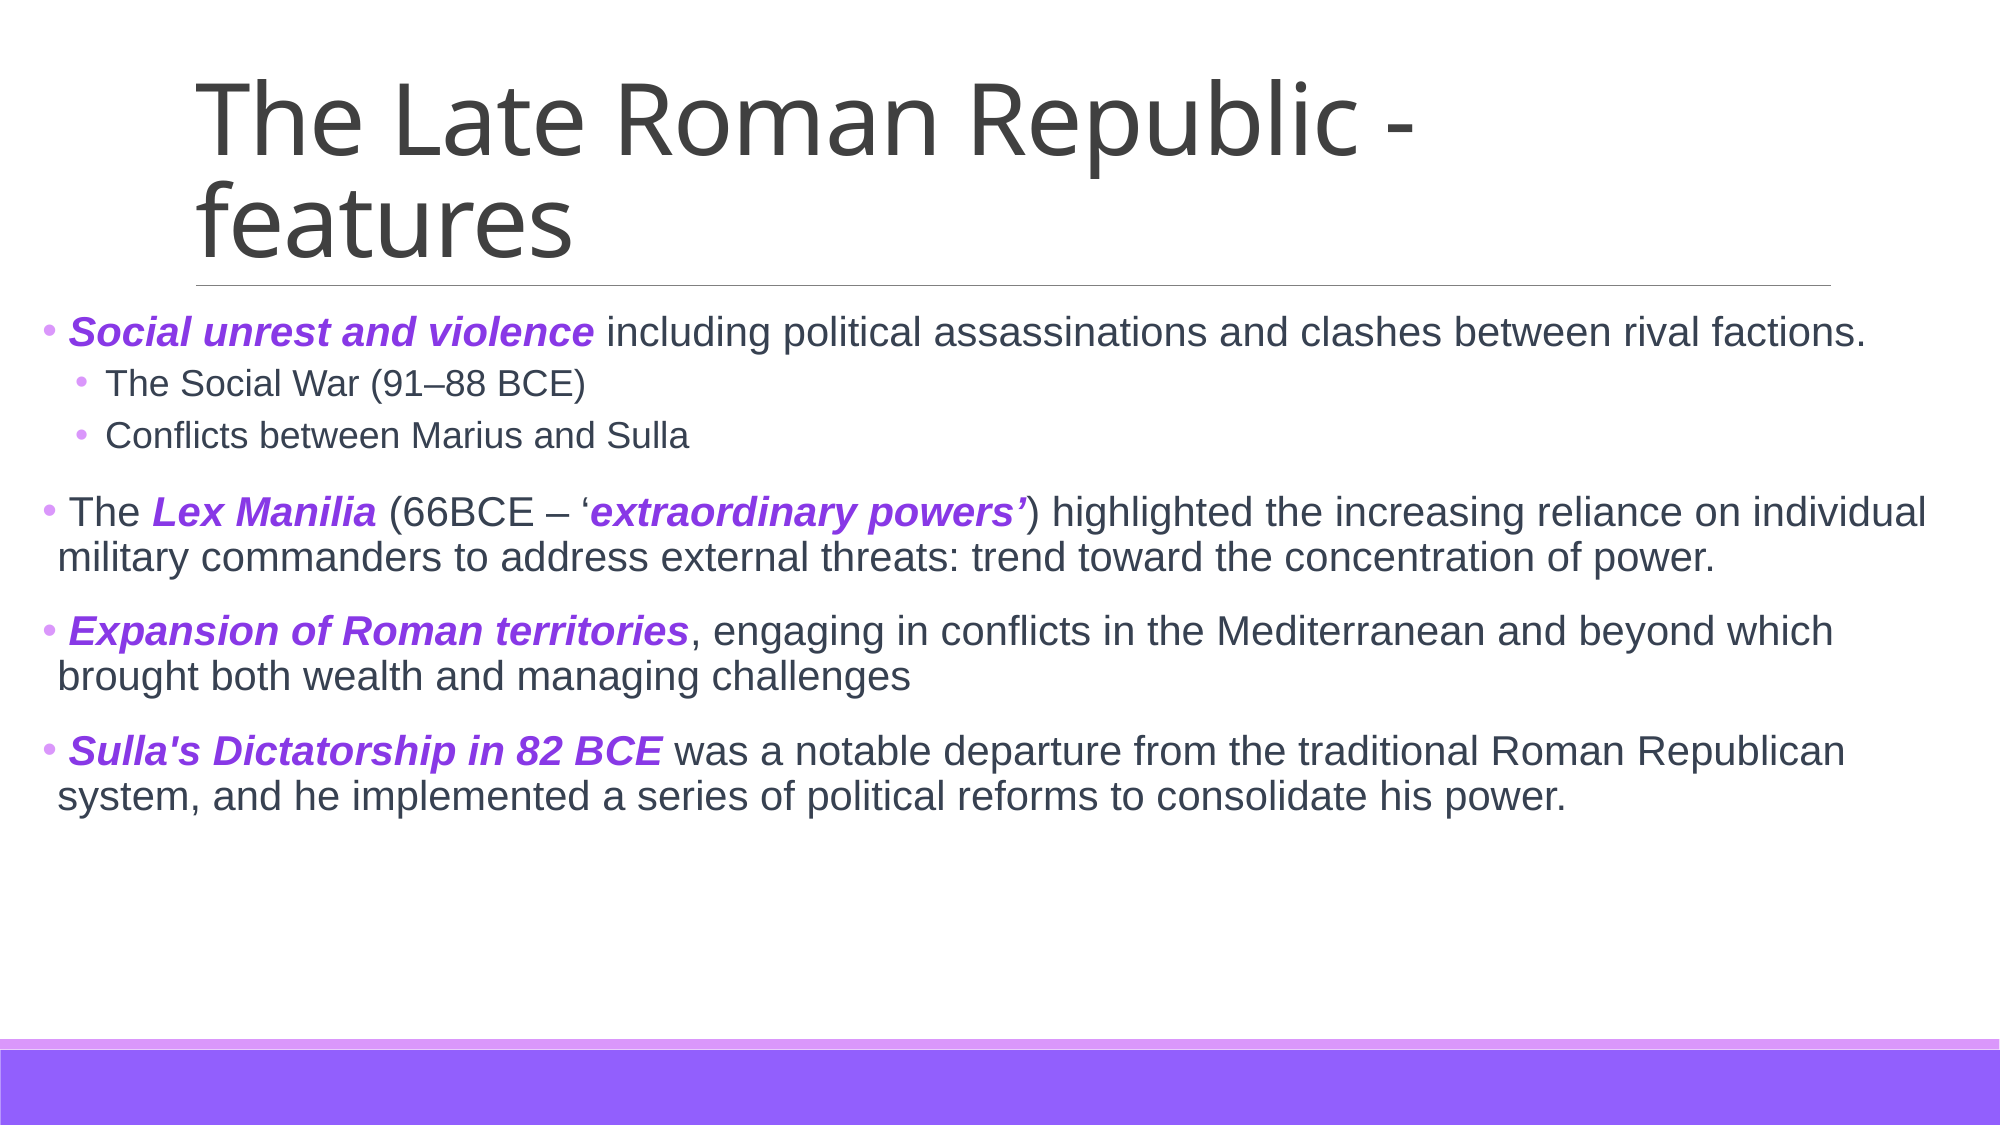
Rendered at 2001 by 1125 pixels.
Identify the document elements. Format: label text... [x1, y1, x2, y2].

title The Late Roman Republic - features [180, 47, 1830, 285]
list Social unrest and violence including political assassinations and clashes between rival factions. The Social War (91–88 BCE) Conflicts between Marius and Sulla The Lex Manilia (66BCE – ‘extraordinary powers’) highlighted the increasing reliance on individual military commanders to address external threats: trend toward the concentration of power. Expansion of Roman territories, engaging in conflicts in the Mediterranean and beyond which brought both wealth and managing challenges Sulla's Dictatorship in 82 BCE was a notable departure from the traditional Roman Republican system, and he implemented a series of political reforms to consolidate his power. [42, 302, 1961, 1042]
